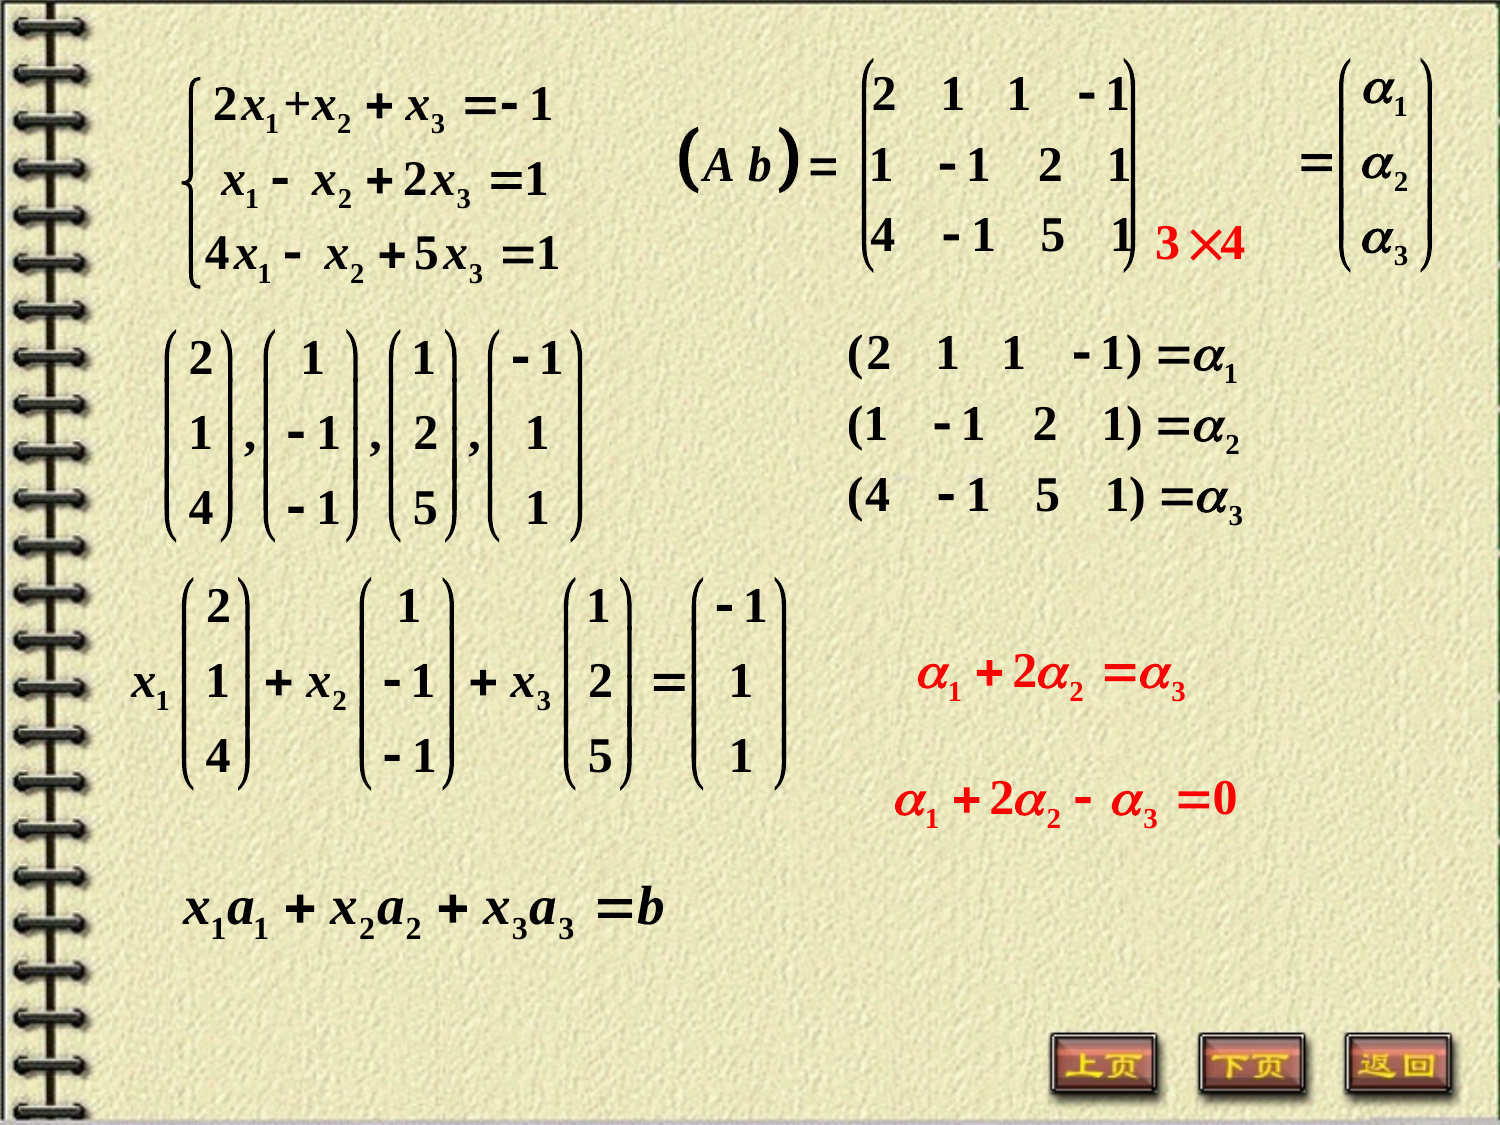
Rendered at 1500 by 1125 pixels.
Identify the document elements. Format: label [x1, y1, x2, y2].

text_box [159, 325, 593, 546]
text_box [844, 325, 1241, 389]
text_box [1151, 219, 1250, 266]
picture [0, 0, 1500, 1125]
text_box [844, 396, 1249, 460]
text_box [867, 207, 1138, 269]
text_box [844, 467, 1251, 531]
text_box [1293, 54, 1442, 276]
text_box [123, 573, 795, 794]
text_box [855, 54, 1147, 276]
text_box [175, 866, 674, 946]
text_box [867, 136, 1133, 198]
text_box [867, 66, 1133, 127]
text_box [170, 66, 567, 300]
text_box [891, 762, 1242, 834]
text_box [914, 643, 1190, 707]
text_box [676, 125, 837, 214]
